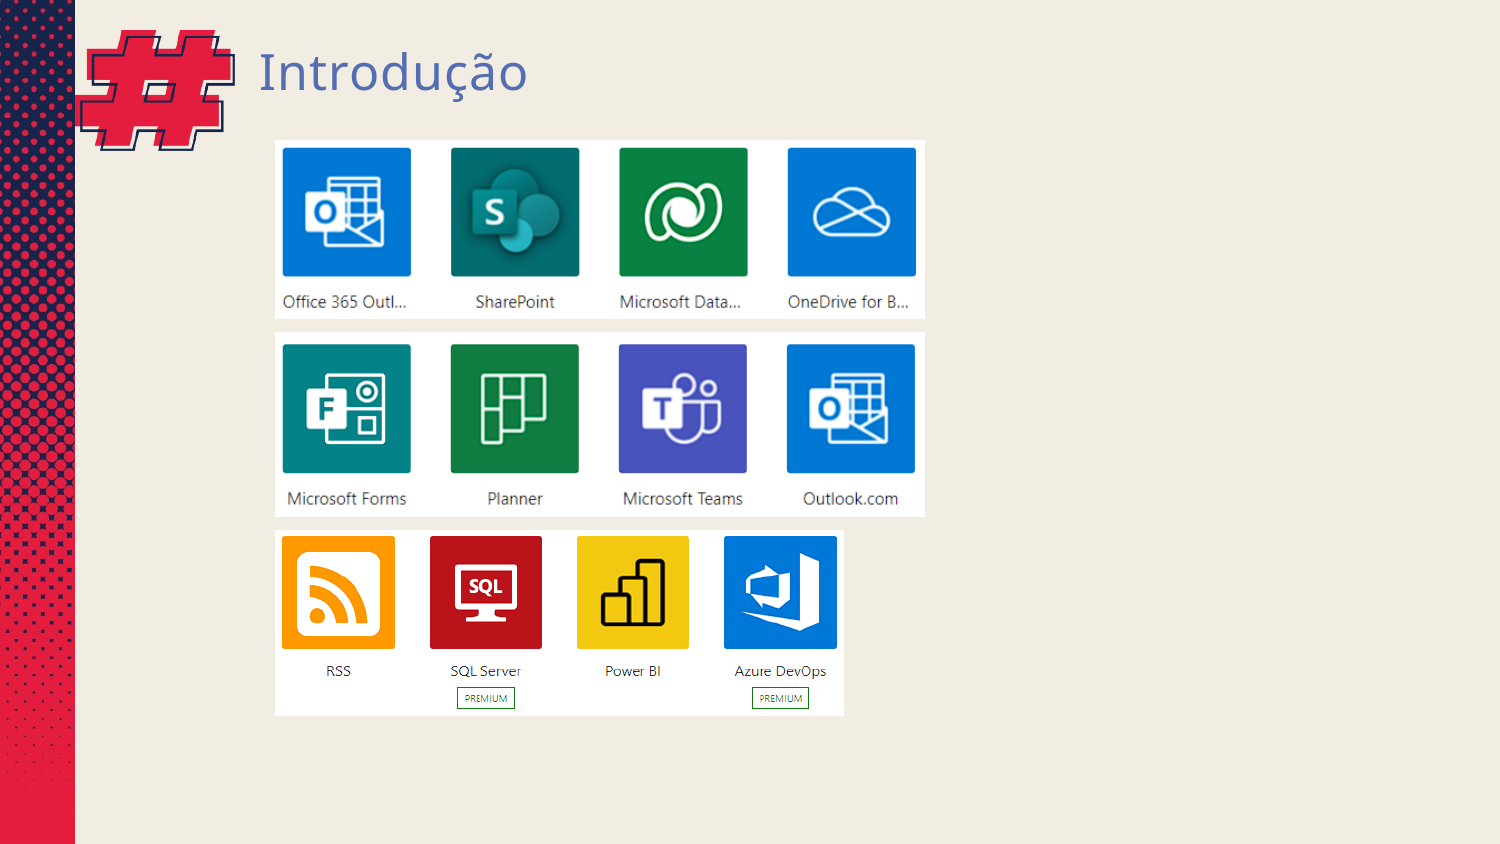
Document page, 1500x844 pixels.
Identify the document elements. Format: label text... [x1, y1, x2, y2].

picture [235, 0, 1500, 844]
text_box Introdução [257, 38, 850, 101]
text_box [0, 0, 235, 844]
